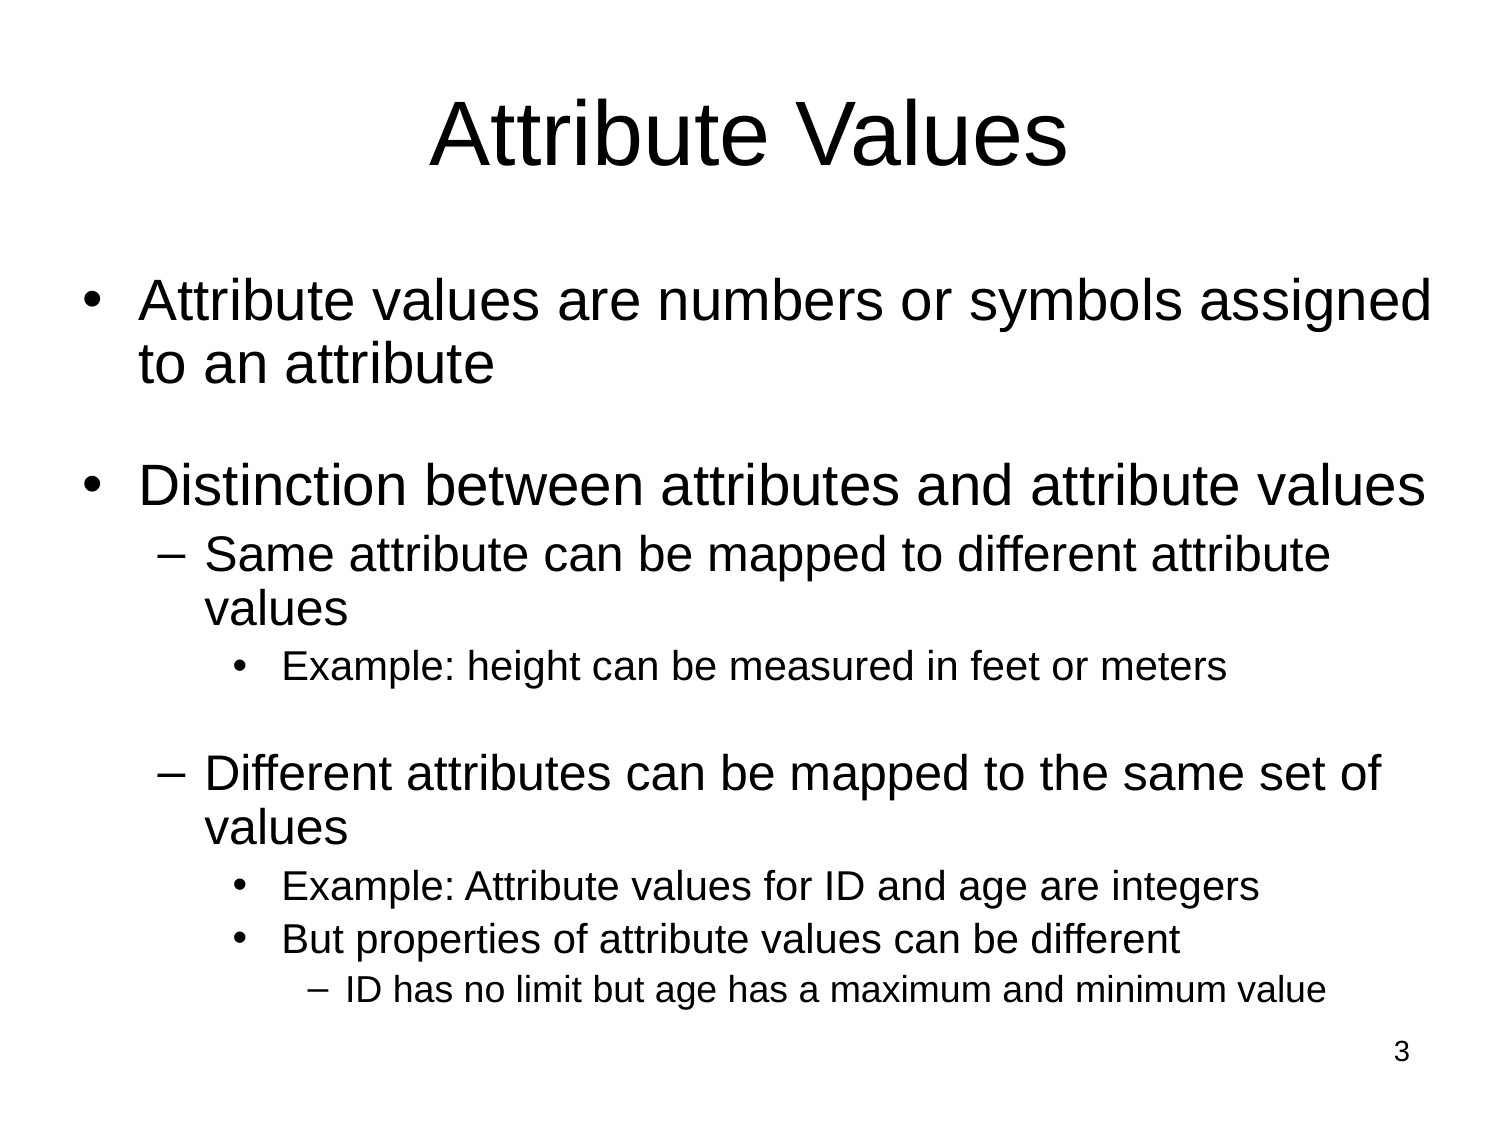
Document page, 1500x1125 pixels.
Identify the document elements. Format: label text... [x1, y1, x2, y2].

text_box ‹#› [1074, 1038, 1425, 1103]
title Attribute Values [75, 45, 1425, 213]
list Attribute values are numbers or symbols assigned to an attribute Distinction between attributes and attribute values Same attribute can be mapped to different attribute values Example: height can be measured in feet or meters Different attributes can be mapped to the same set of values Example: Attribute values for ID and age are integers But properties of attribute values can be different ID has no limit but age has a maximum and minimum value [67, 262, 1450, 1038]
